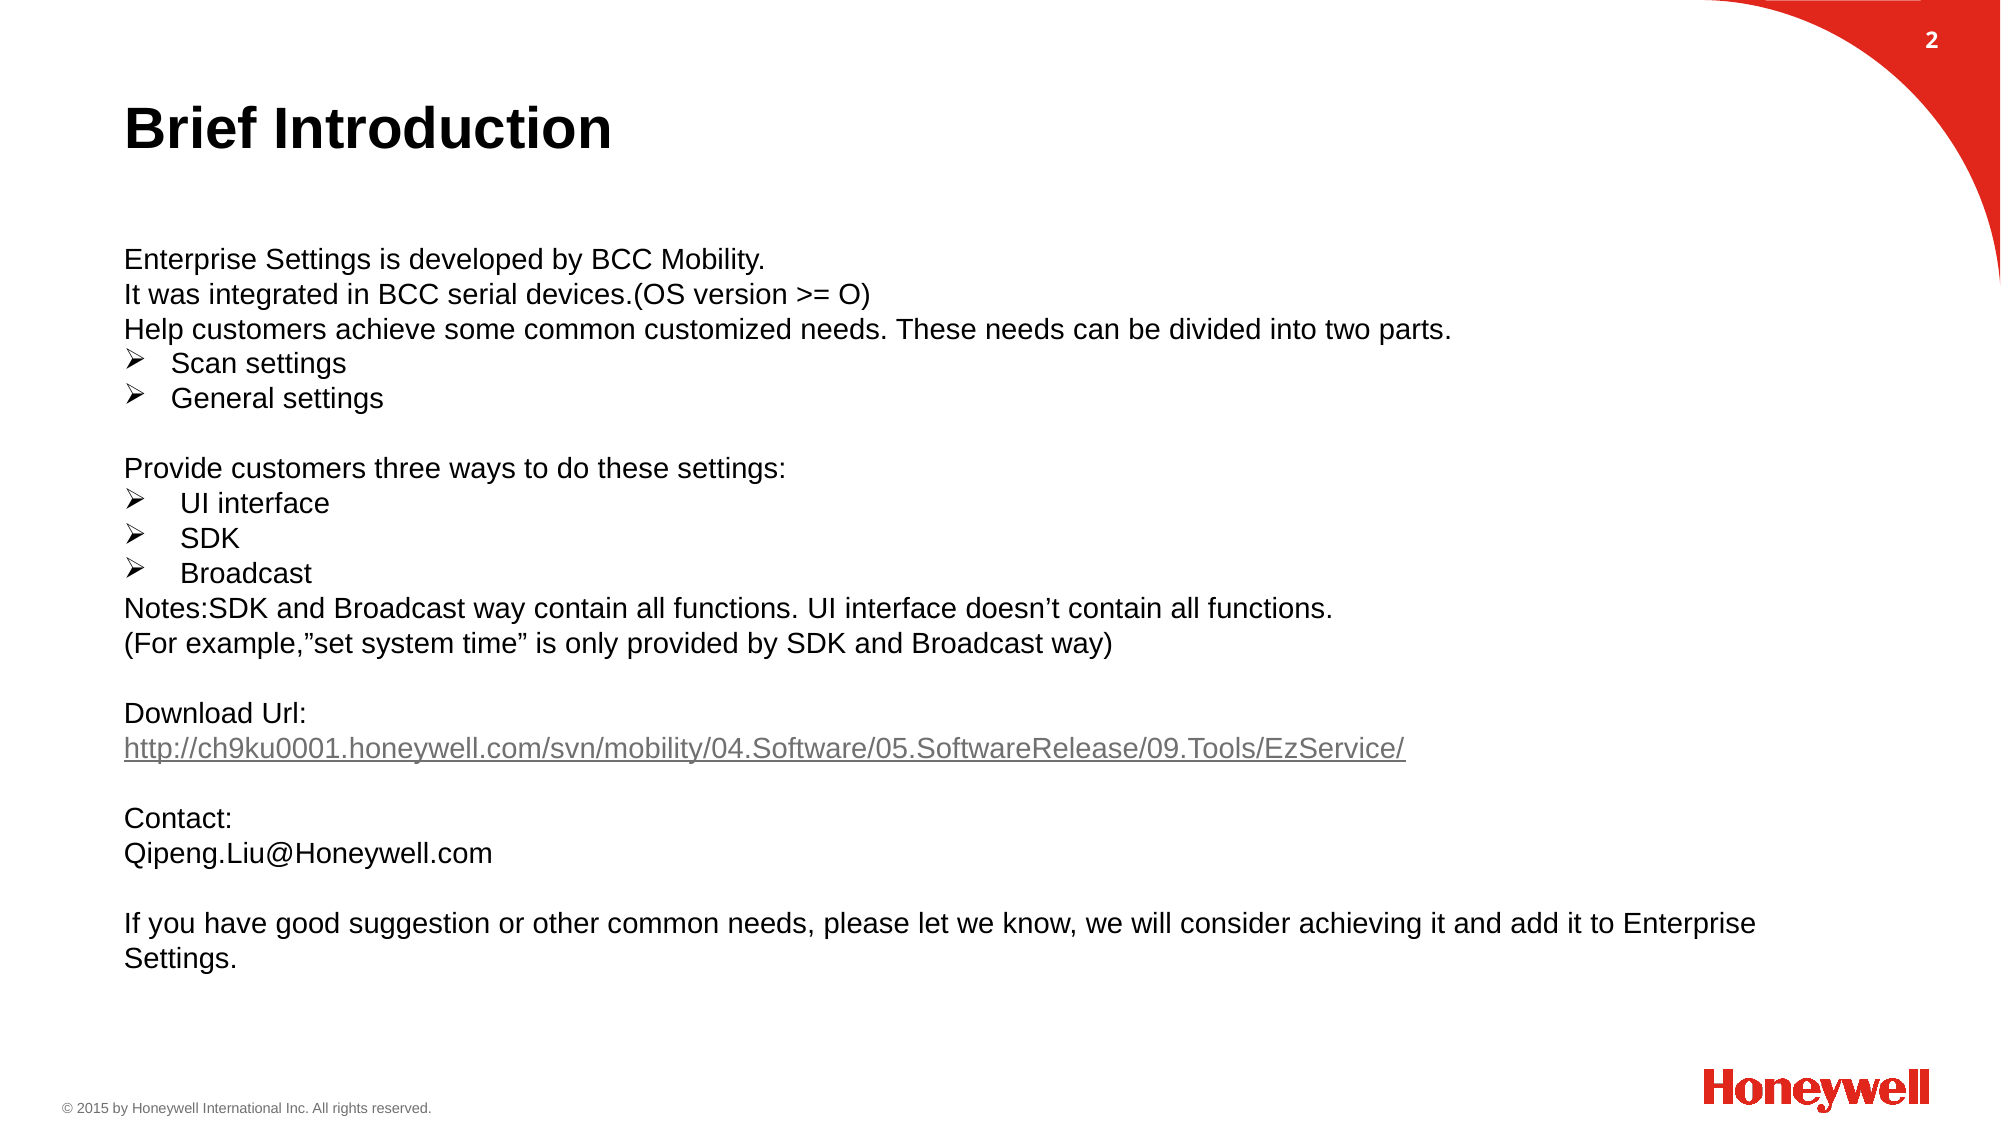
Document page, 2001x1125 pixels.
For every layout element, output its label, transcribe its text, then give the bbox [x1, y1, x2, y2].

picture [1704, 1069, 1929, 1113]
text_box Enterprise Settings is developed by BCC Mobility. It was integrated in BCC serial devices.(OS version >= O) Help customers achieve some common customized needs. These needs can be divided into two parts. Scan settings General settings Provide customers three ways to do these settings: UI interface SDK Broadcast Notes:SDK and Broadcast way contain all functions. UI interface doesn’t contain all functions. (For example,”set system time” is only provided by SDK and Broadcast way) Download Url: http://ch9ku0001.honeywell.com/svn/mobility/04.Software/05.SoftwareRelease/09.Tools/EzService/ Contact: Qipeng.Liu@Honeywell.com If you have good suggestion or other common needs, please let we know, we will consider achieving it and add it to Enterprise Settings. [109, 232, 1875, 982]
slide_number 1 [1910, 0, 2000, 83]
title Brief Introduction [109, 82, 1860, 165]
